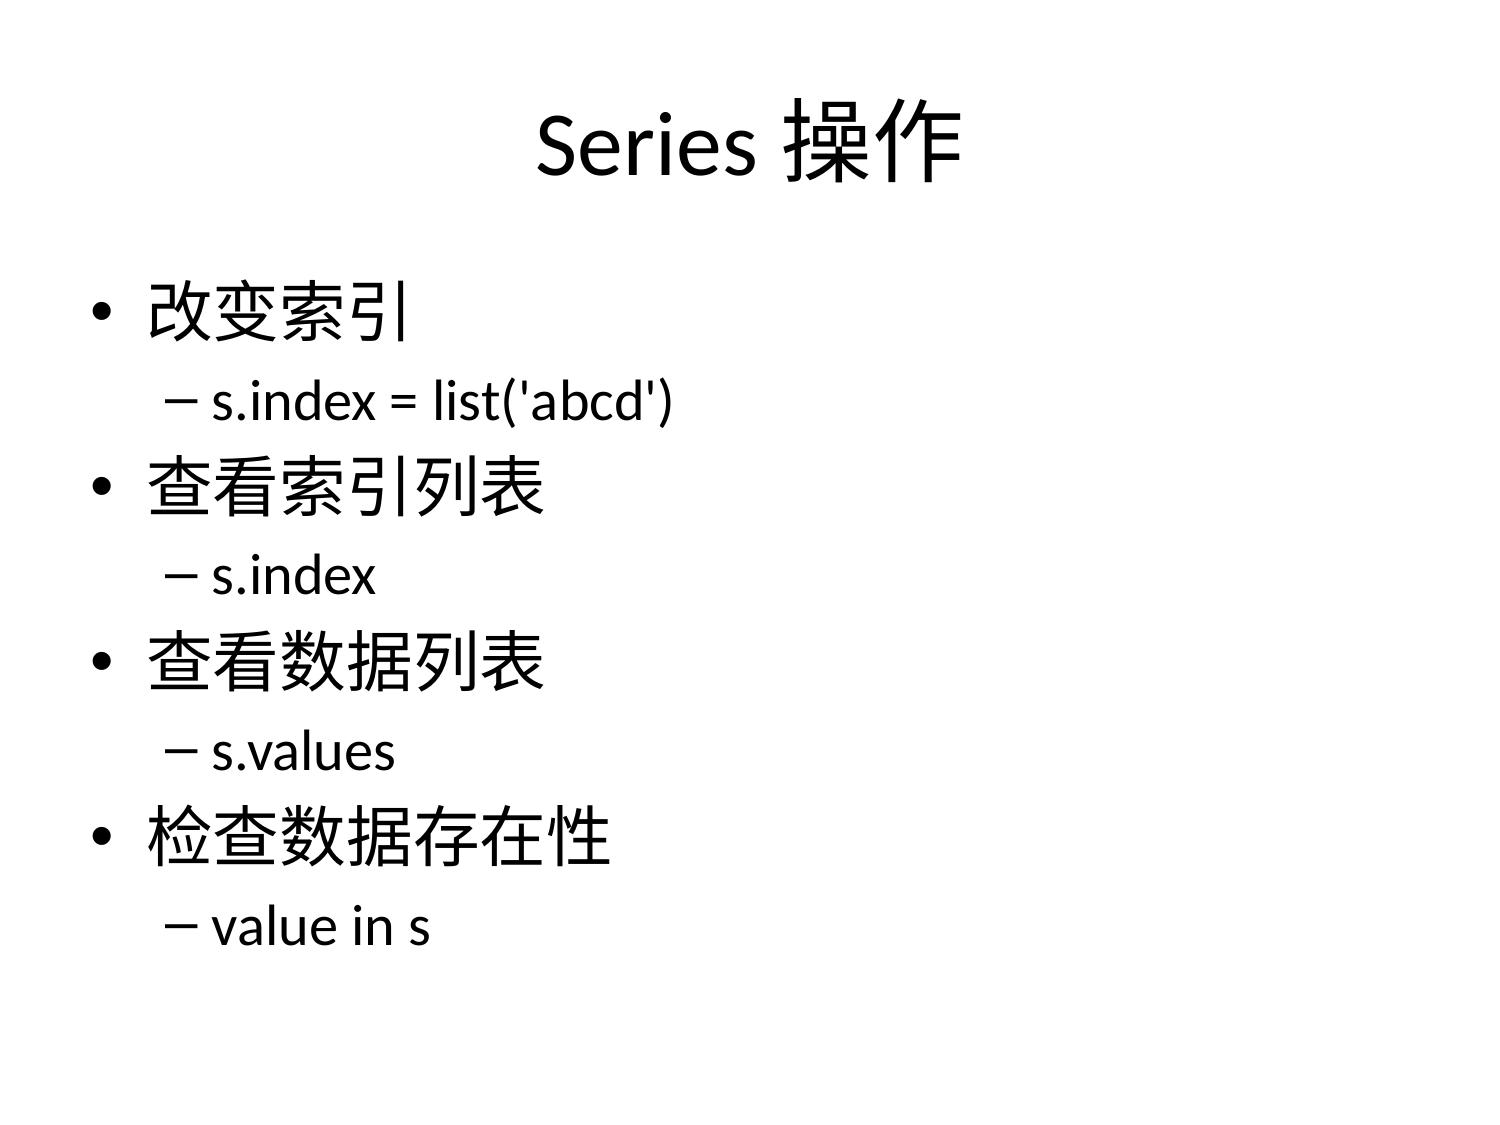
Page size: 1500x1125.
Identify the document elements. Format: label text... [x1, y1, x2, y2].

list 改变索引 s.index = list('abcd') 查看索引列表 s.index 查看数据列表 s.values 检查数据存在性 value in s [75, 262, 1425, 1005]
title Series操作 [75, 45, 1425, 233]
